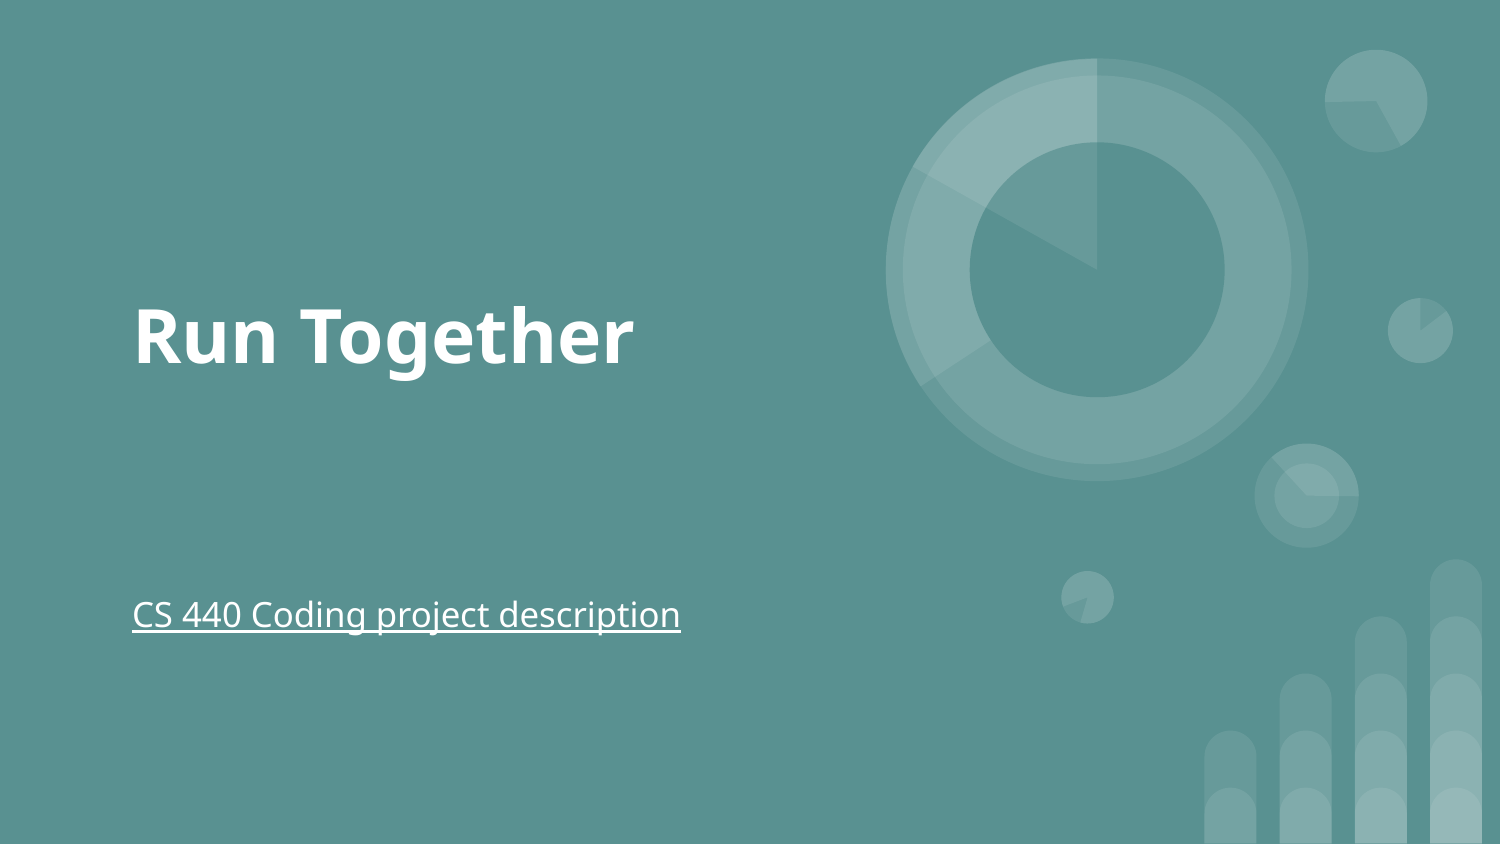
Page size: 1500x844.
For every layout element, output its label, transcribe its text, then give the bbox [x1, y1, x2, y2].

subtitle CS 440 Coding project description [117, 575, 816, 690]
title Run Together [117, 231, 816, 539]
